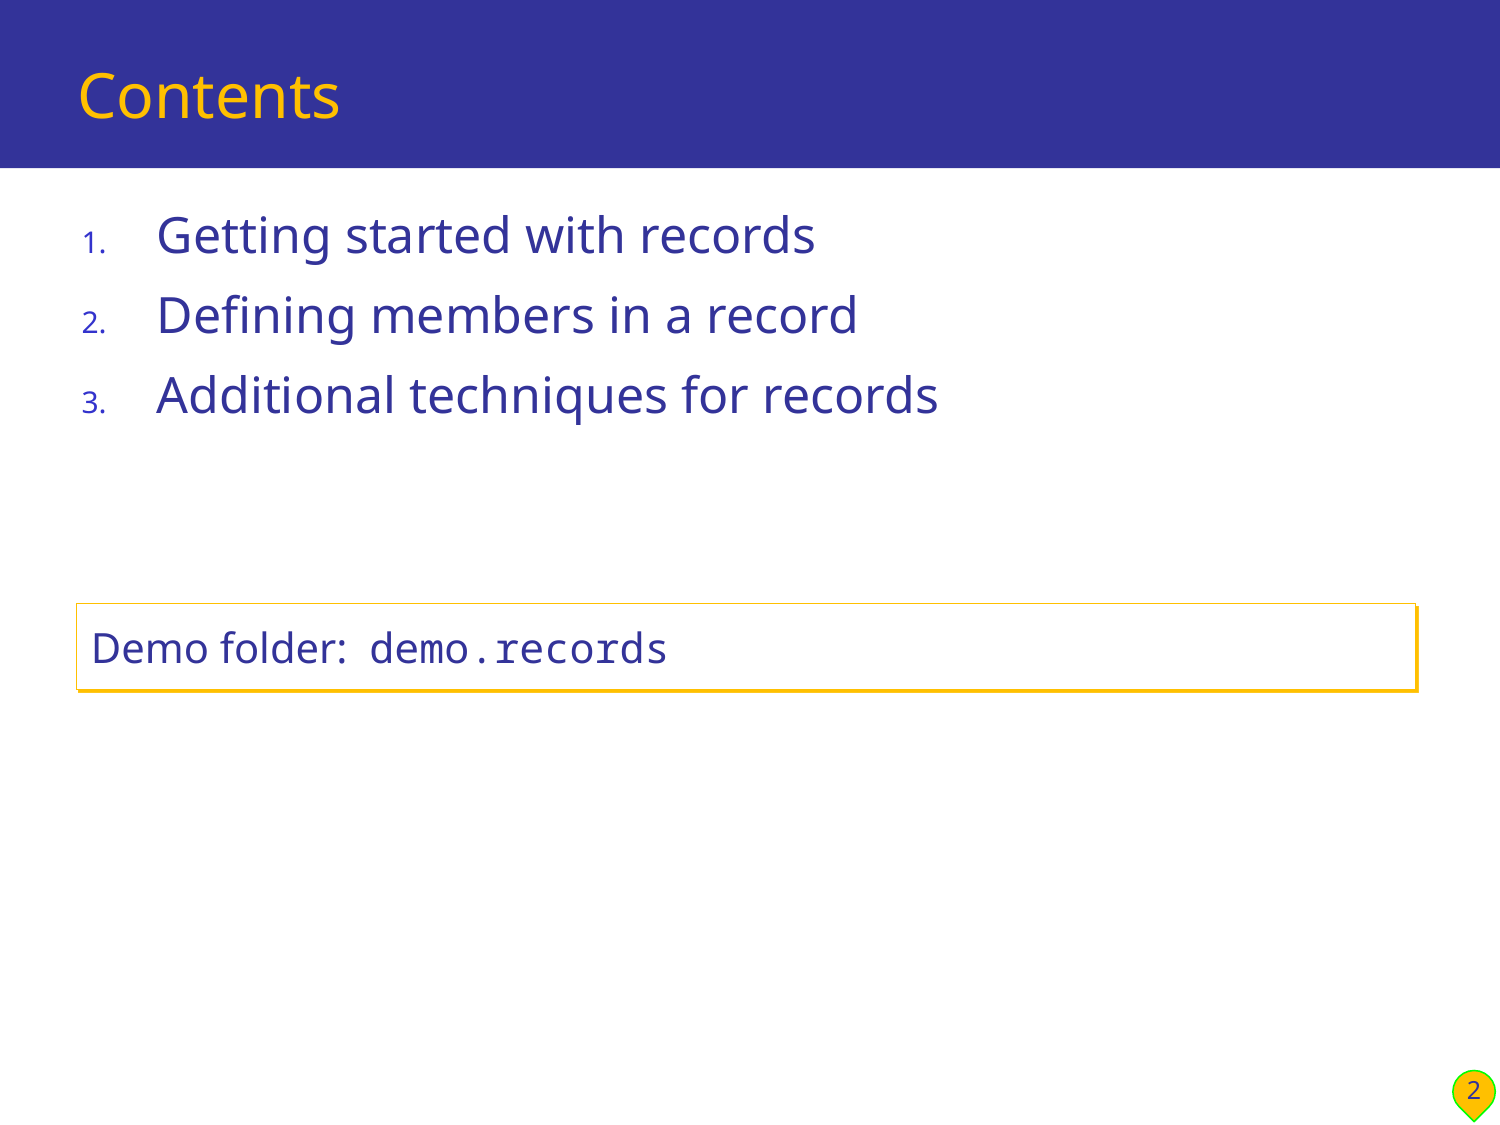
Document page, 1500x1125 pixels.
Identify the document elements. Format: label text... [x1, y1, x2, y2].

footer 2 [1431, 1040, 1500, 1117]
list Getting started with records Defining members in a record Additional techniques for records [66, 196, 1460, 1007]
title Contents [61, 24, 1465, 139]
text_box Demo folder: demo.records [76, 603, 1416, 690]
